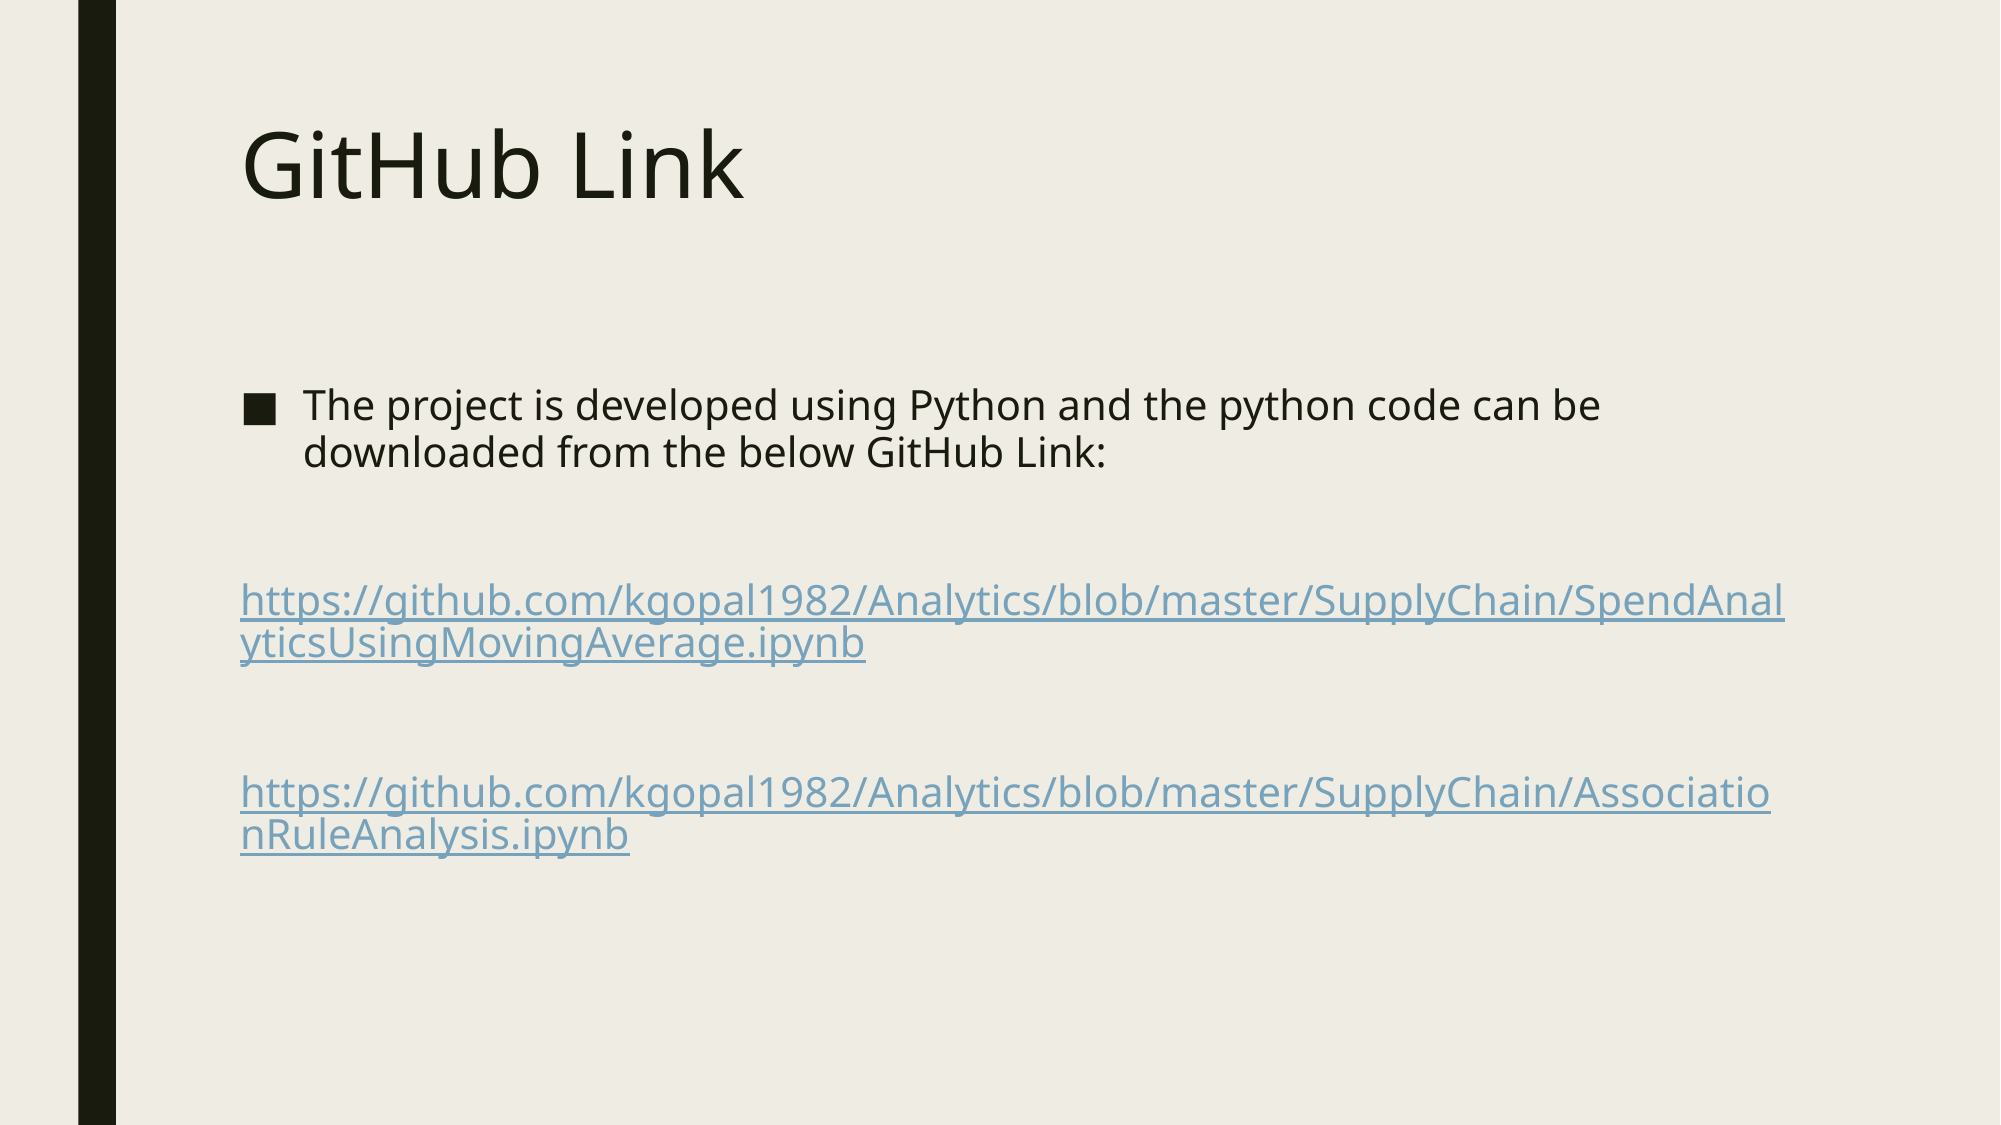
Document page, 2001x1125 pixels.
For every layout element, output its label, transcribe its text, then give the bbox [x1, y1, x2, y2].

list The project is developed using Python and the python code can be downloaded from the below GitHub Link: https://github.com/kgopal1982/Analytics/blob/master/SupplyChain/SpendAnalyticsUsingMovingAverage.ipynb https://github.com/kgopal1982/Analytics/blob/master/SupplyChain/AssociationRuleAnalysis.ipynb [225, 375, 1800, 1091]
title GitHub Link [225, 112, 1800, 357]
